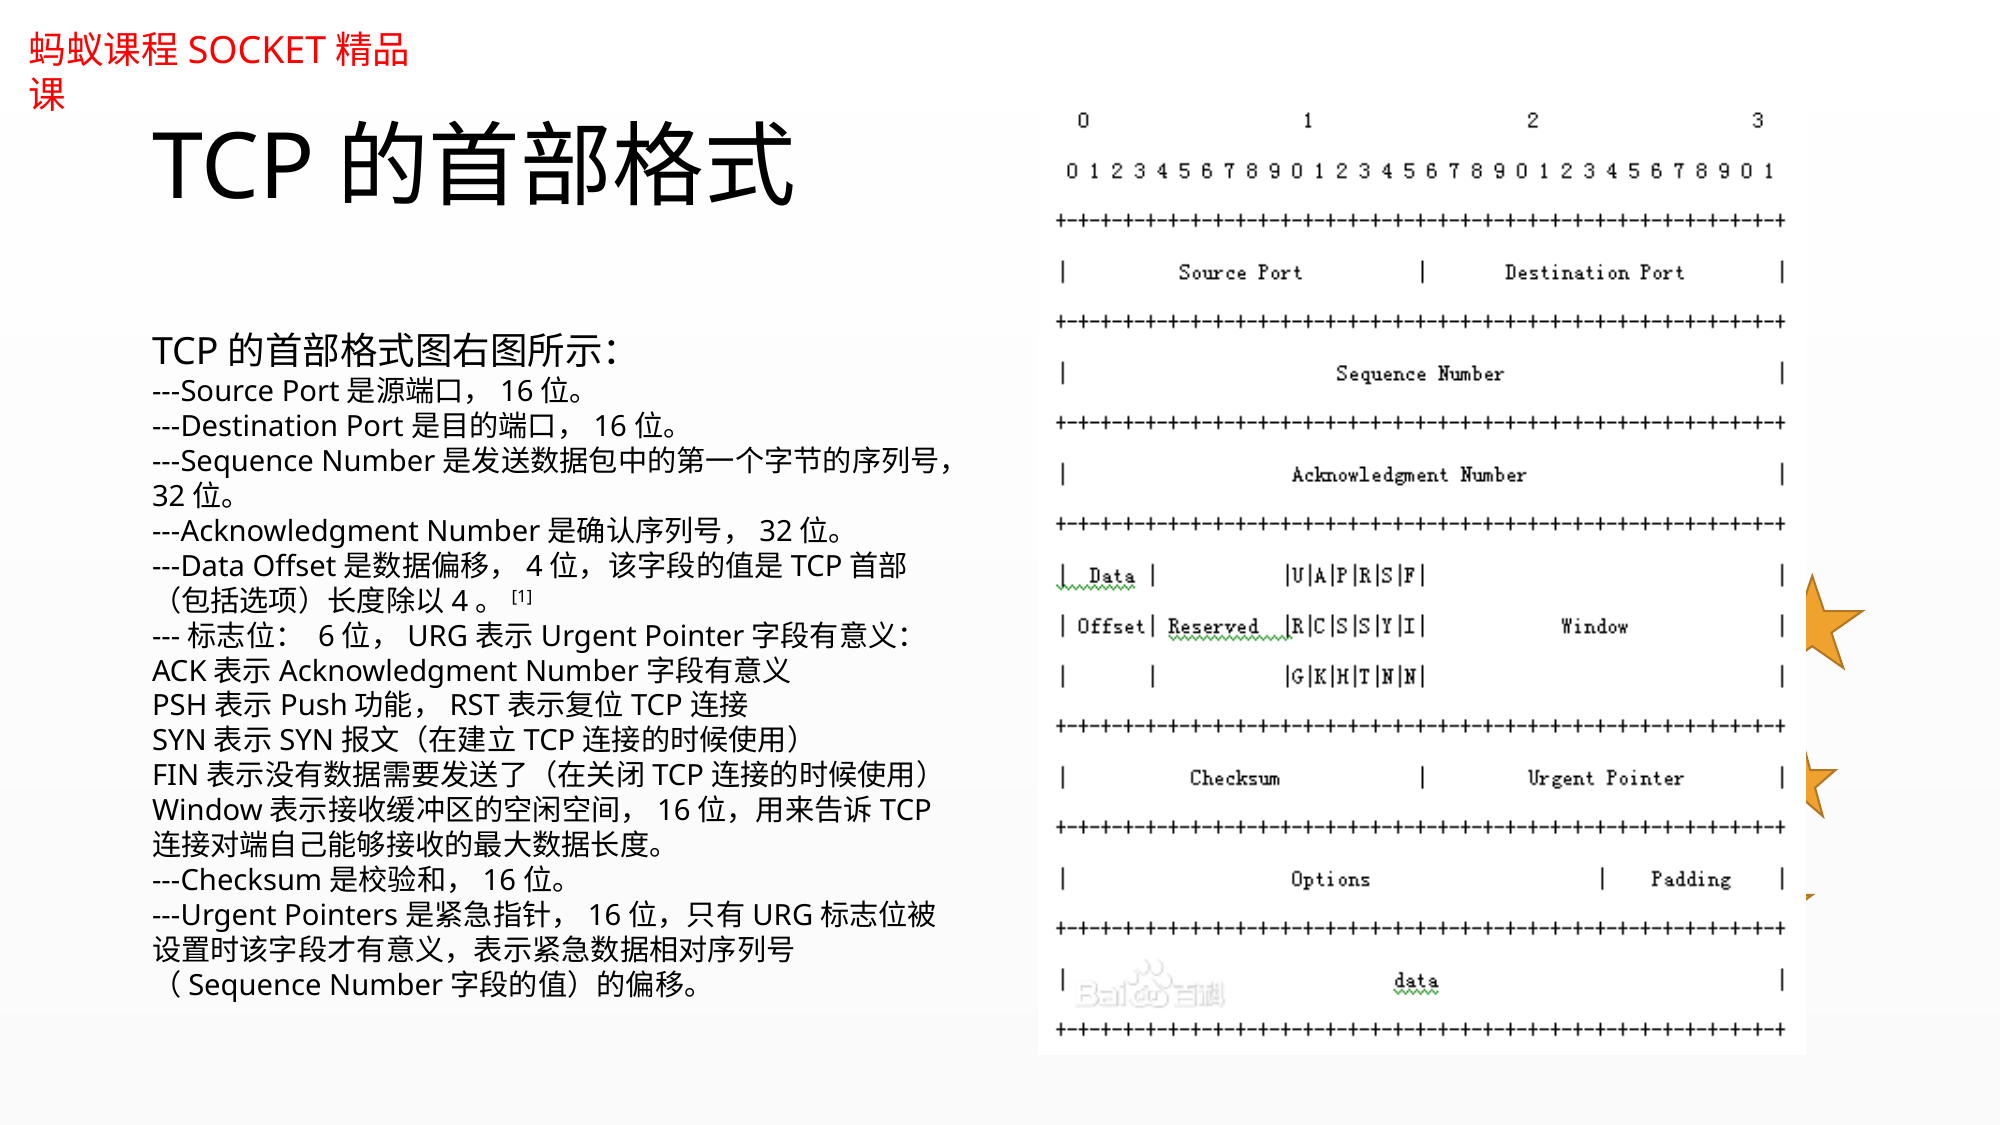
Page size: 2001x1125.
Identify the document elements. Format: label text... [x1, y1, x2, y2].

title TCP的首部格式 [137, 59, 1863, 278]
text_box TCP的首部格式图右图所示： ---Source Port是源端口，16位。 ---Destination Port是目的端口，16位。 ---Sequence Number是发送数据包中的第一个字节的序列号，32位。 ---Acknowledgment Number是确认序列号，32位。 ---Data Offset是数据偏移，4位，该字段的值是TCP首部（包括选项）长度除以4。[1] ---标志位： 6位，URG表示Urgent Pointer字段有意义： ACK表示Acknowledgment Number字段有意义 PSH表示Push功能，RST表示复位TCP连接 SYN表示SYN报文（在建立TCP连接的时候使用） FIN表示没有数据需要发送了（在关闭TCP连接的时候使用） Window表示接收缓冲区的空闲空间，16位，用来告诉TCP连接对端自己能够接收的最大数据长度。 ---Checksum是校验和，16位。 ---Urgent Pointers是紧急指针，16位，只有URG标志位被设置时该字段才有意义，表示紧急数据相对序列号（Sequence Number字段的值）的偏移。 [137, 319, 965, 1054]
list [1038, 85, 1806, 1055]
